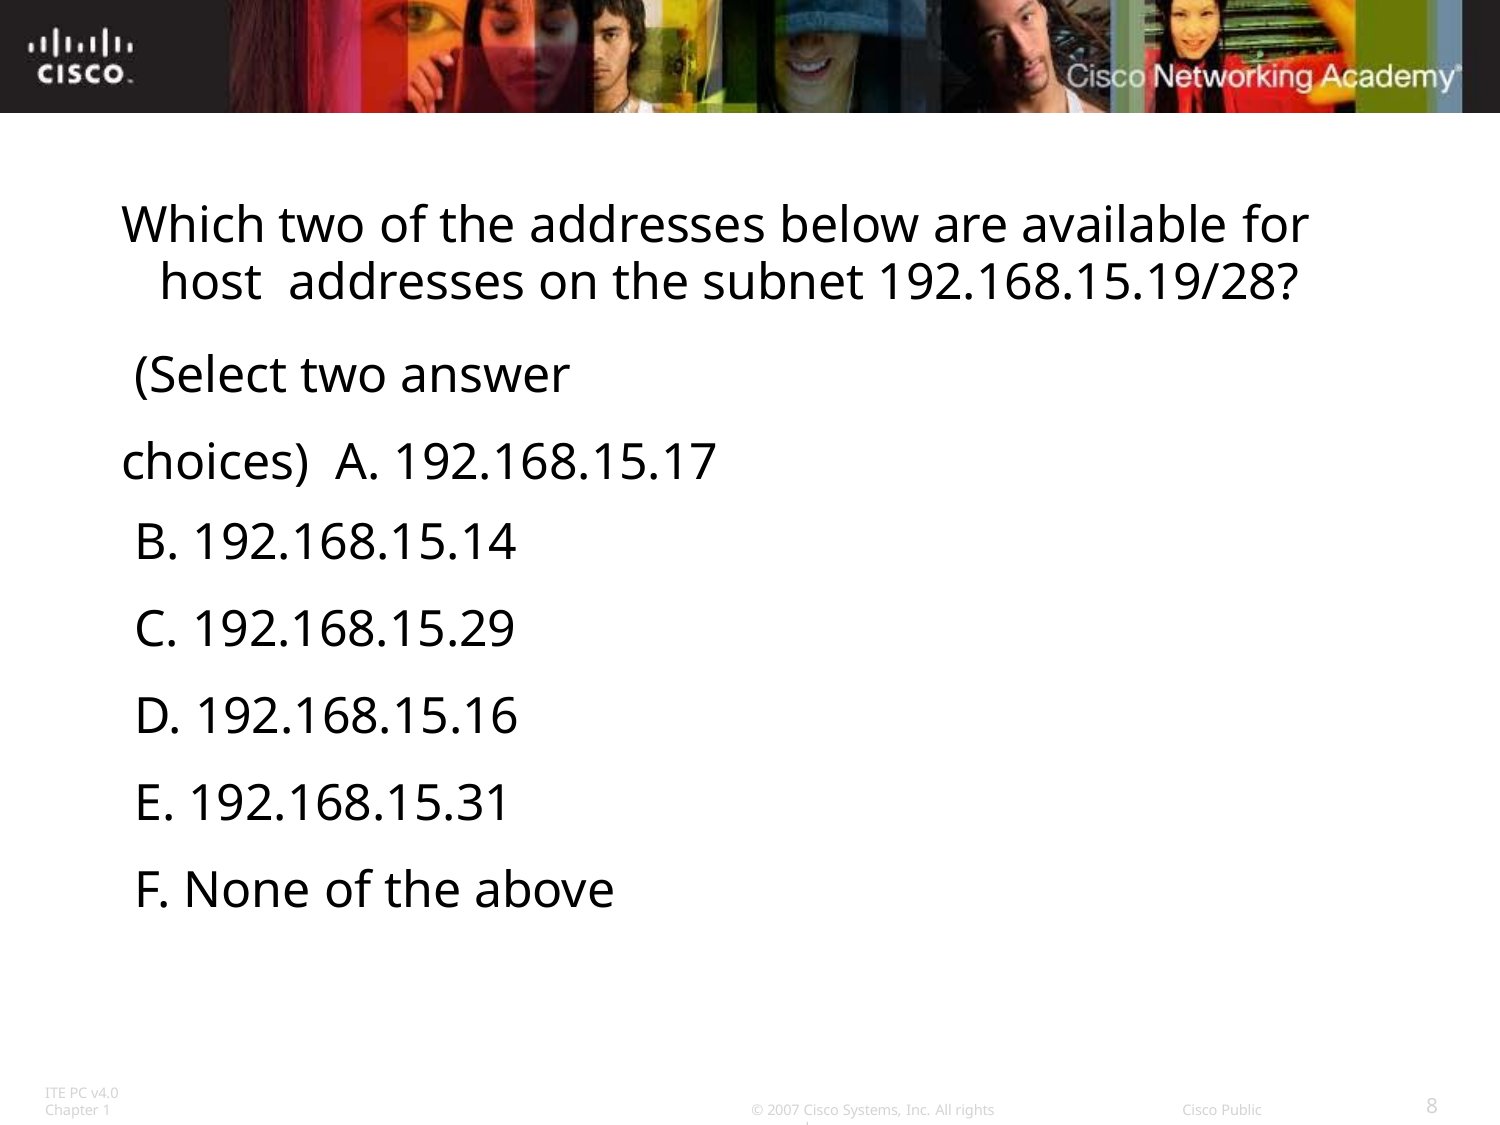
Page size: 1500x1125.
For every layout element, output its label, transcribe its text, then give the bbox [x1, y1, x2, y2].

text_box ITE PC v4.0 Chapter 1 [43, 1082, 126, 1119]
slide_number Cisco Public [1180, 1100, 1264, 1125]
text_box Which two of the addresses below are available for host addresses on the subnet 192.168.15.19/28? (Select two answer choices) A. 192.168.15.17 B. 192.168.15.14 C. 192.168.15.29 D. 192.168.15.16 E. 192.168.15.31 F. None of the above [118, 189, 1361, 971]
footer © 2007 Cisco Systems, Inc. All rights reserved. [749, 1100, 1058, 1125]
slide_number 8 [1419, 1093, 1456, 1125]
picture [0, 0, 1500, 113]
